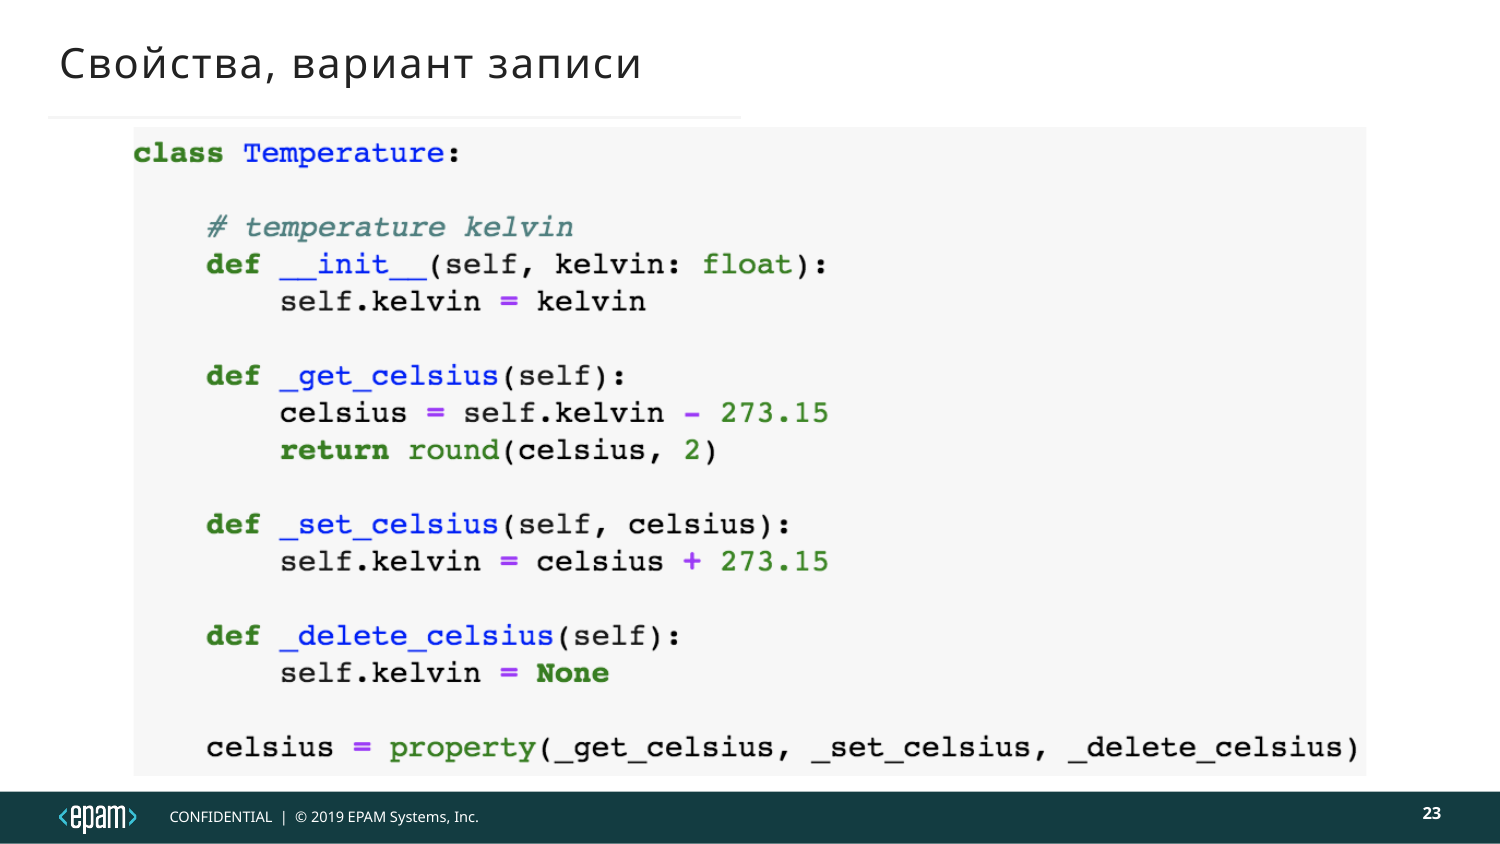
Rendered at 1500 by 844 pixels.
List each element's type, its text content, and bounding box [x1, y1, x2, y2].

slide_number 23 [1216, 791, 1442, 844]
title Свойства, вариант записи [59, 37, 1442, 87]
picture [133, 127, 1367, 778]
